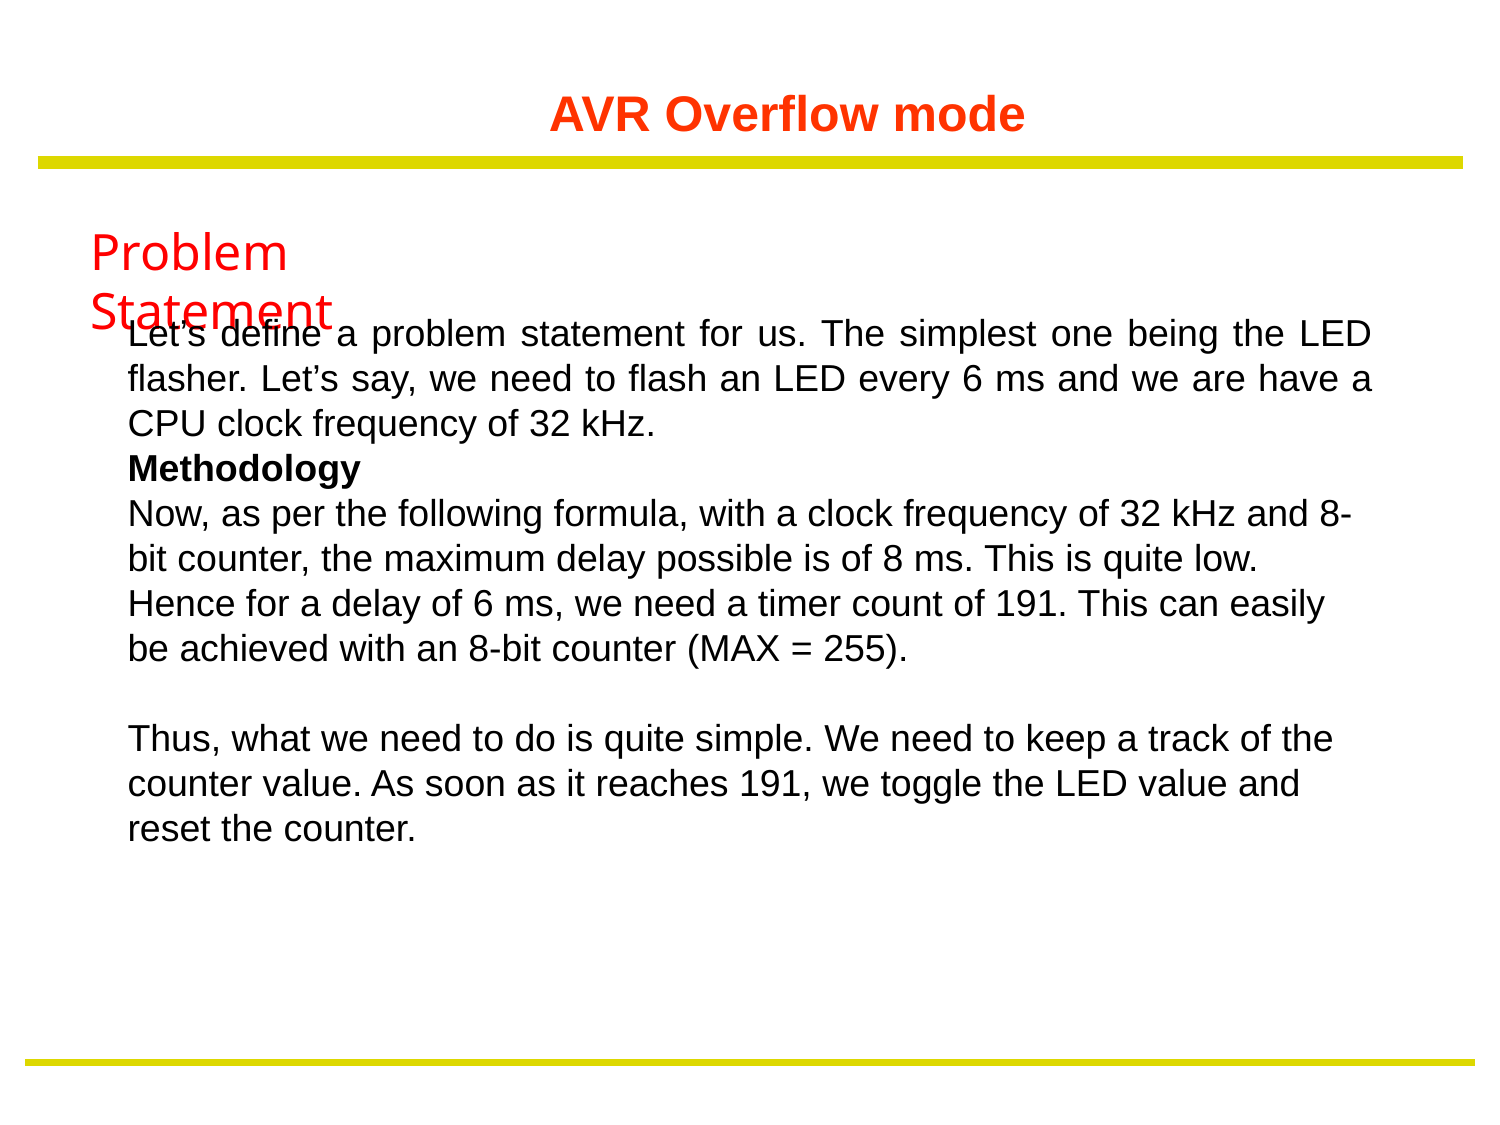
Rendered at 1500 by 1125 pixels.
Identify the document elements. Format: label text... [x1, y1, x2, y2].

title AVR Overflow mode [187, 0, 1388, 163]
text_box Problem Statement [75, 212, 538, 348]
text_box Let’s define a problem statement for us. The simplest one being the LED flasher. Let’s say, we need to flash an LED every 6 ms and we are have a CPU clock frequency of 32 kHz. Methodology Now, as per the following formula, with a clock frequency of 32 kHz and 8-bit counter, the maximum delay possible is of 8 ms. This is quite low. Hence for a delay of 6 ms, we need a timer count of 191. This can easily be achieved with an 8-bit counter (MAX = 255). Thus, what we need to do is quite simple. We need to keep a track of the counter value. As soon as it reaches 191, we toggle the LED value and reset the counter. [112, 301, 1388, 857]
